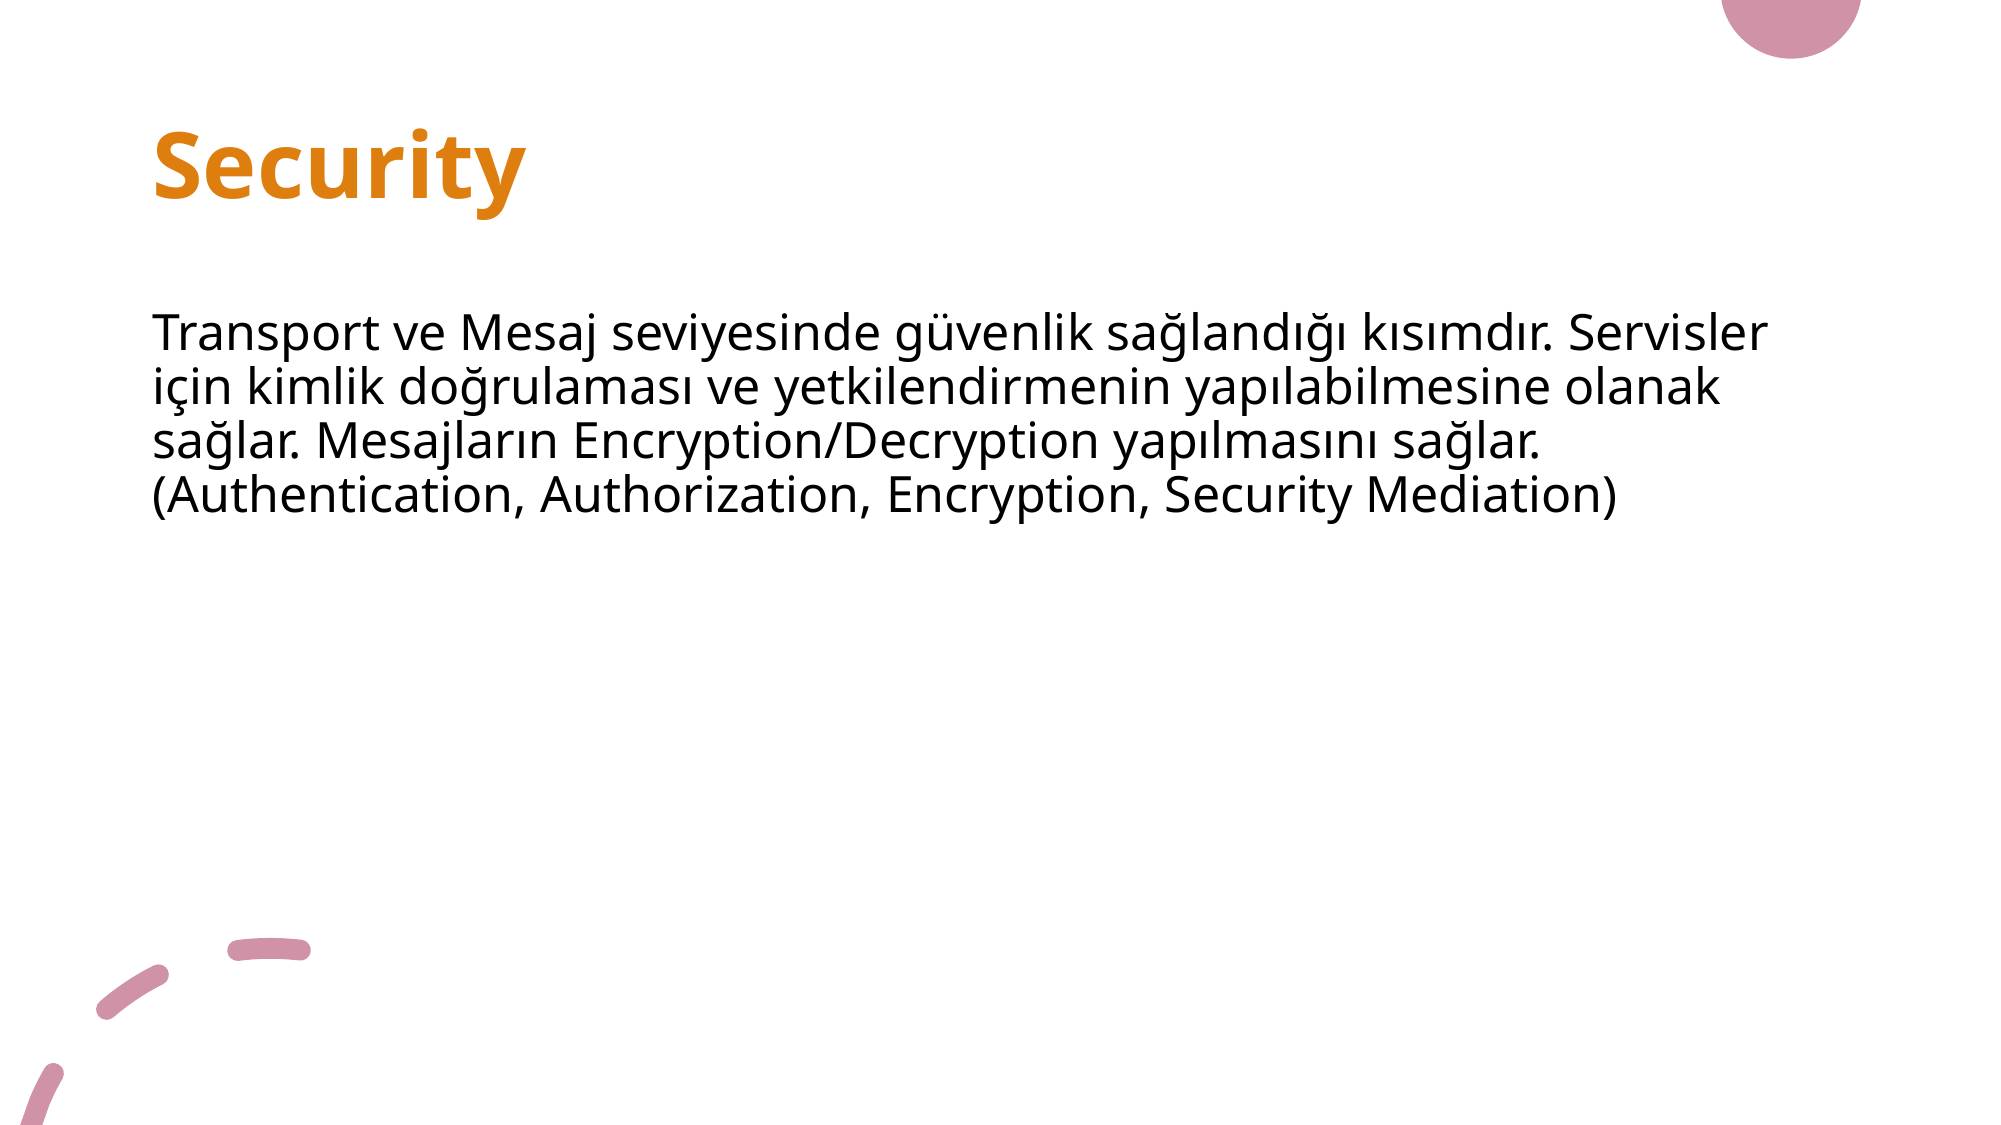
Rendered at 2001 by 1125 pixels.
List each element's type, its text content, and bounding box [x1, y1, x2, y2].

list Transport ve Mesaj seviyesinde güvenlik sağlandığı kısımdır. Servisler için kimlik doğrulaması ve yetkilendirmenin yapılabilmesine olanak sağlar. Mesajların Encryption/Decryption yapılmasını sağlar. (Authentication, Authorization, Encryption, Security Mediation) [137, 299, 1863, 933]
title Security [137, 59, 1863, 278]
